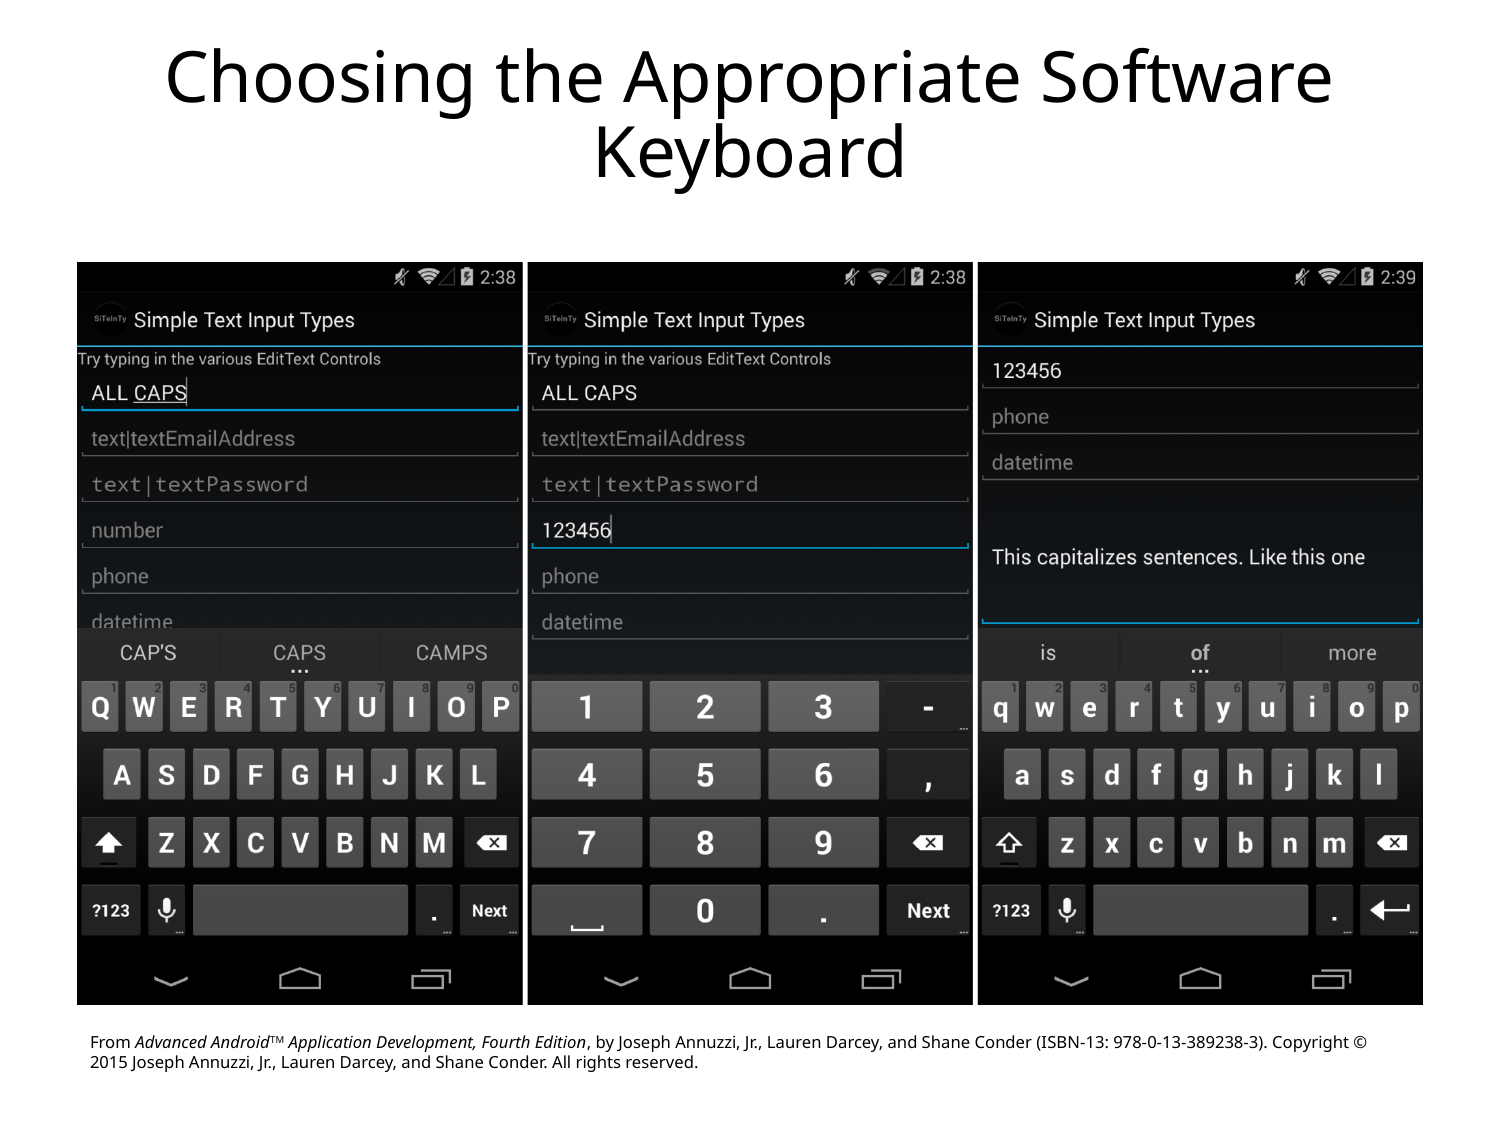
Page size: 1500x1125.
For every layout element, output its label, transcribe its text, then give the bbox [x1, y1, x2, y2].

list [76, 262, 1424, 1006]
title Choosing the Appropriate Software Keyboard [75, 45, 1425, 188]
footer From Advanced AndroidTM Application Development, Fourth Edition, by Joseph Annuzzi, Jr., Lauren Darcey, and Shane Conder (ISBN-13: 978-0-13-389238-3). Copyright © 2015 Joseph Annuzzi, Jr., Lauren Darcey, and Shane Conder. All rights reserved. [74, 1024, 1426, 1103]
